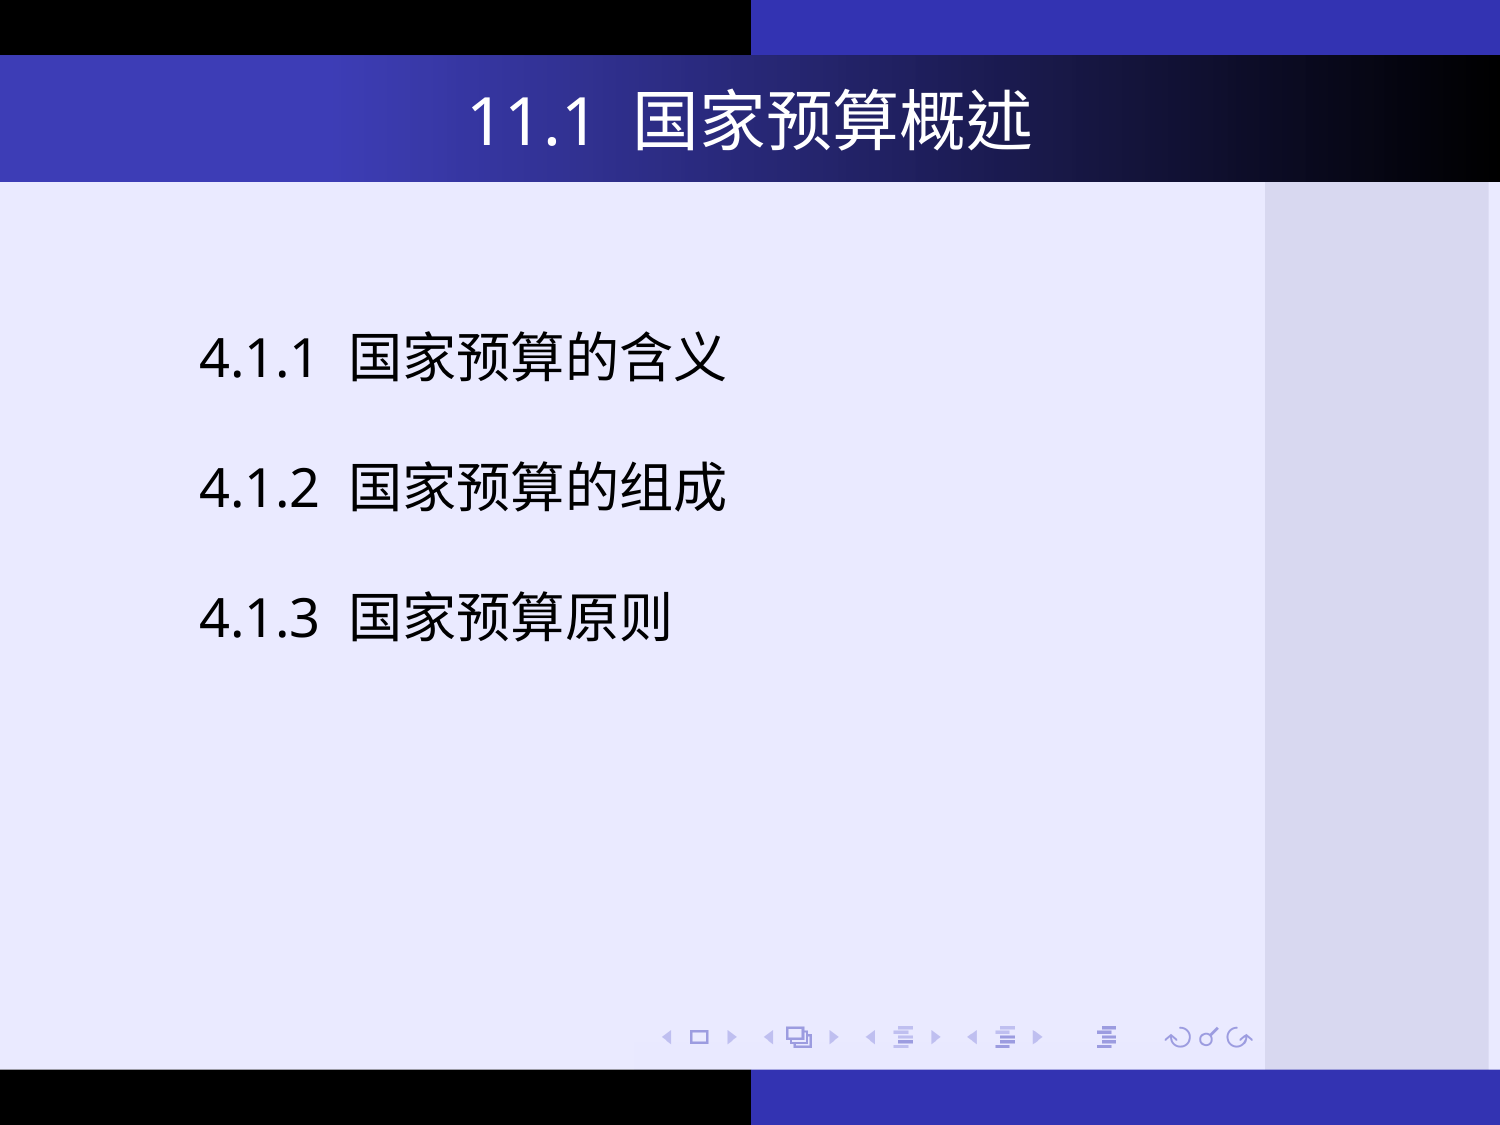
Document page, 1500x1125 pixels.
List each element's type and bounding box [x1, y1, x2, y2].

text_box [0, 0, 1500, 1125]
